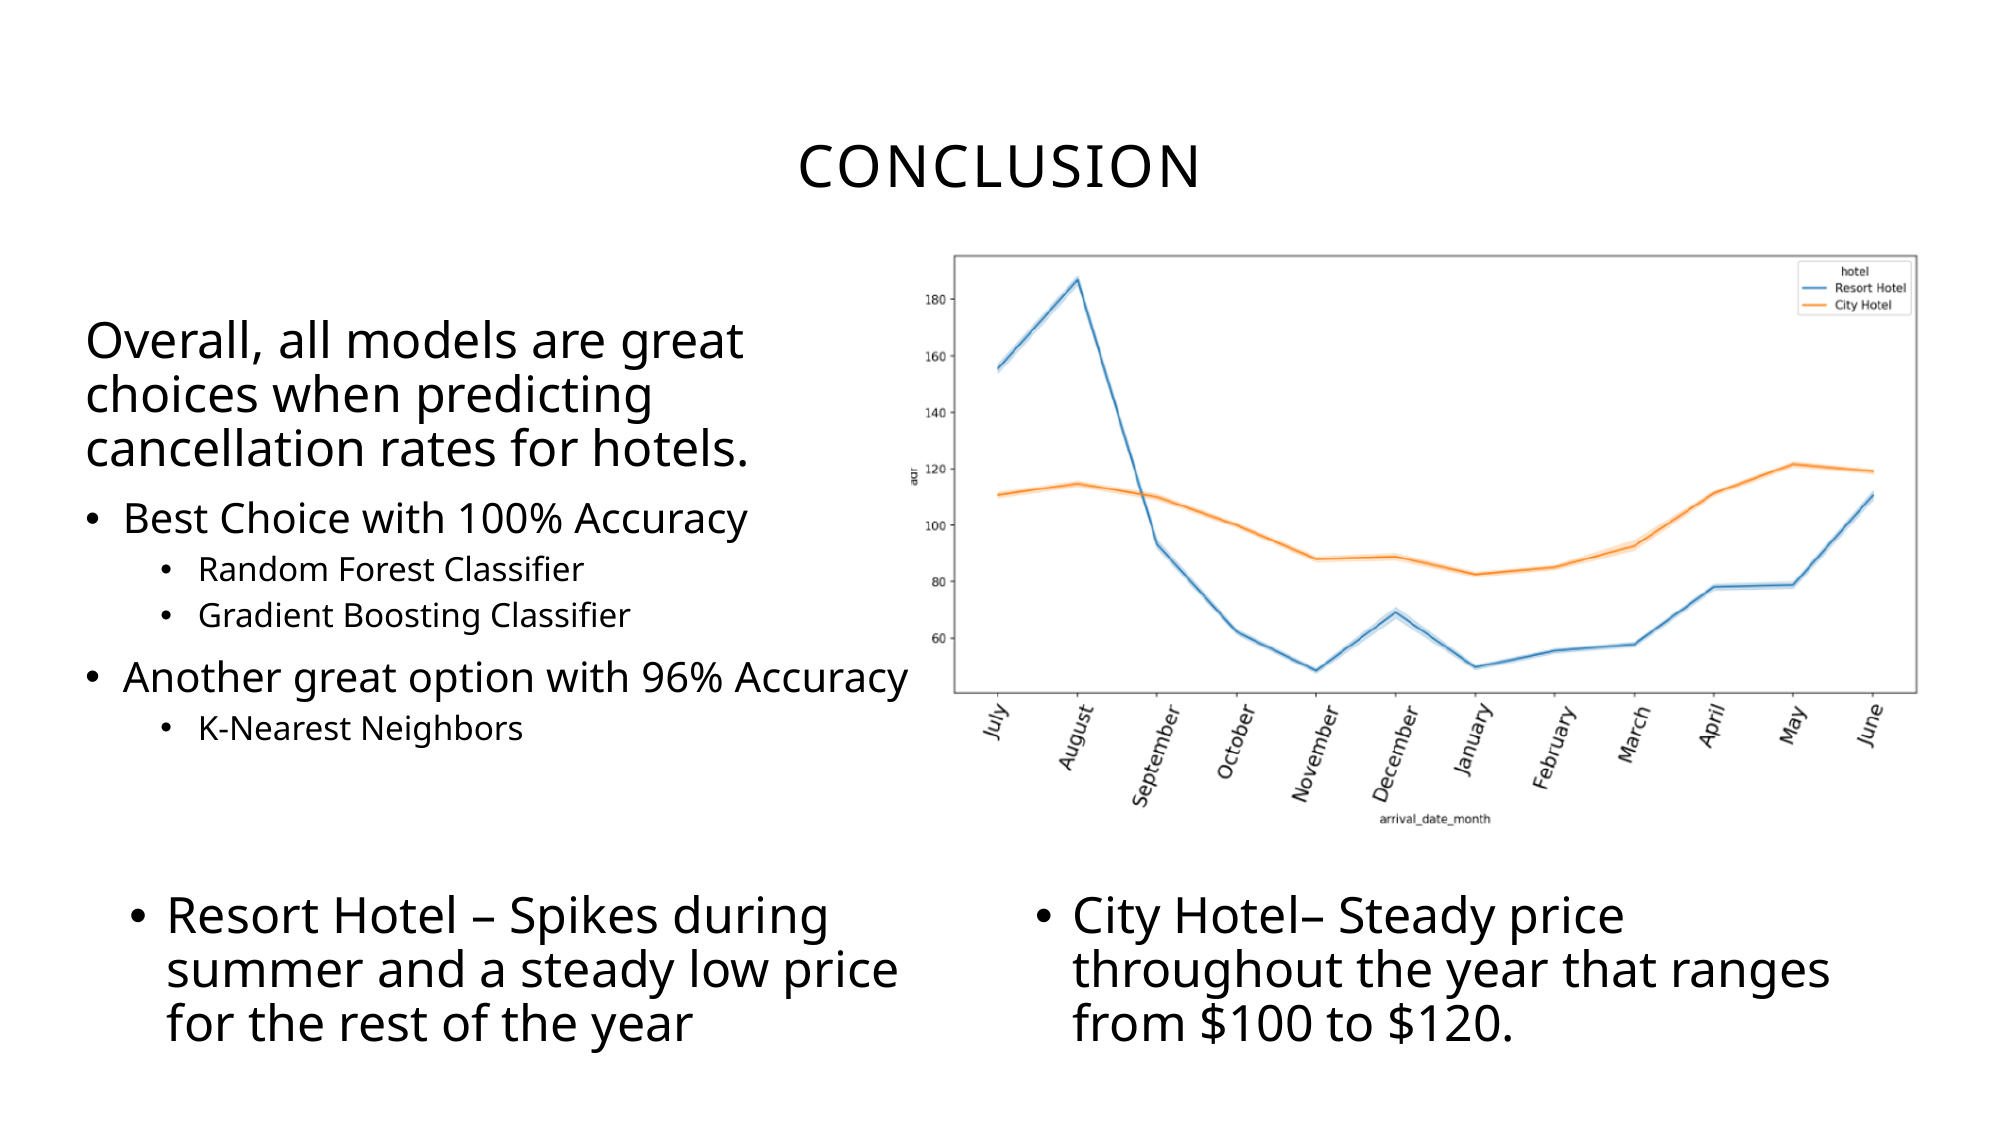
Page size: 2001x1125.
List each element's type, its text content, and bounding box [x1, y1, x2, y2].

picture [911, 241, 1930, 841]
text_box City Hotel– Steady price throughout the year that ranges from $100 to $120. [1020, 841, 1886, 1087]
text_box Resort Hotel – Spikes during summer and a steady low price for the rest of the year [114, 817, 980, 1087]
text_box Overall, all models are great choices when predicting cancellation rates for hotels. Best Choice with 100% Accuracy Random Forest Classifier Gradient Boosting Classifier Another great option with 96% Accuracy K-Nearest Neighbors [70, 241, 911, 865]
title Conclusion [137, 59, 1863, 241]
